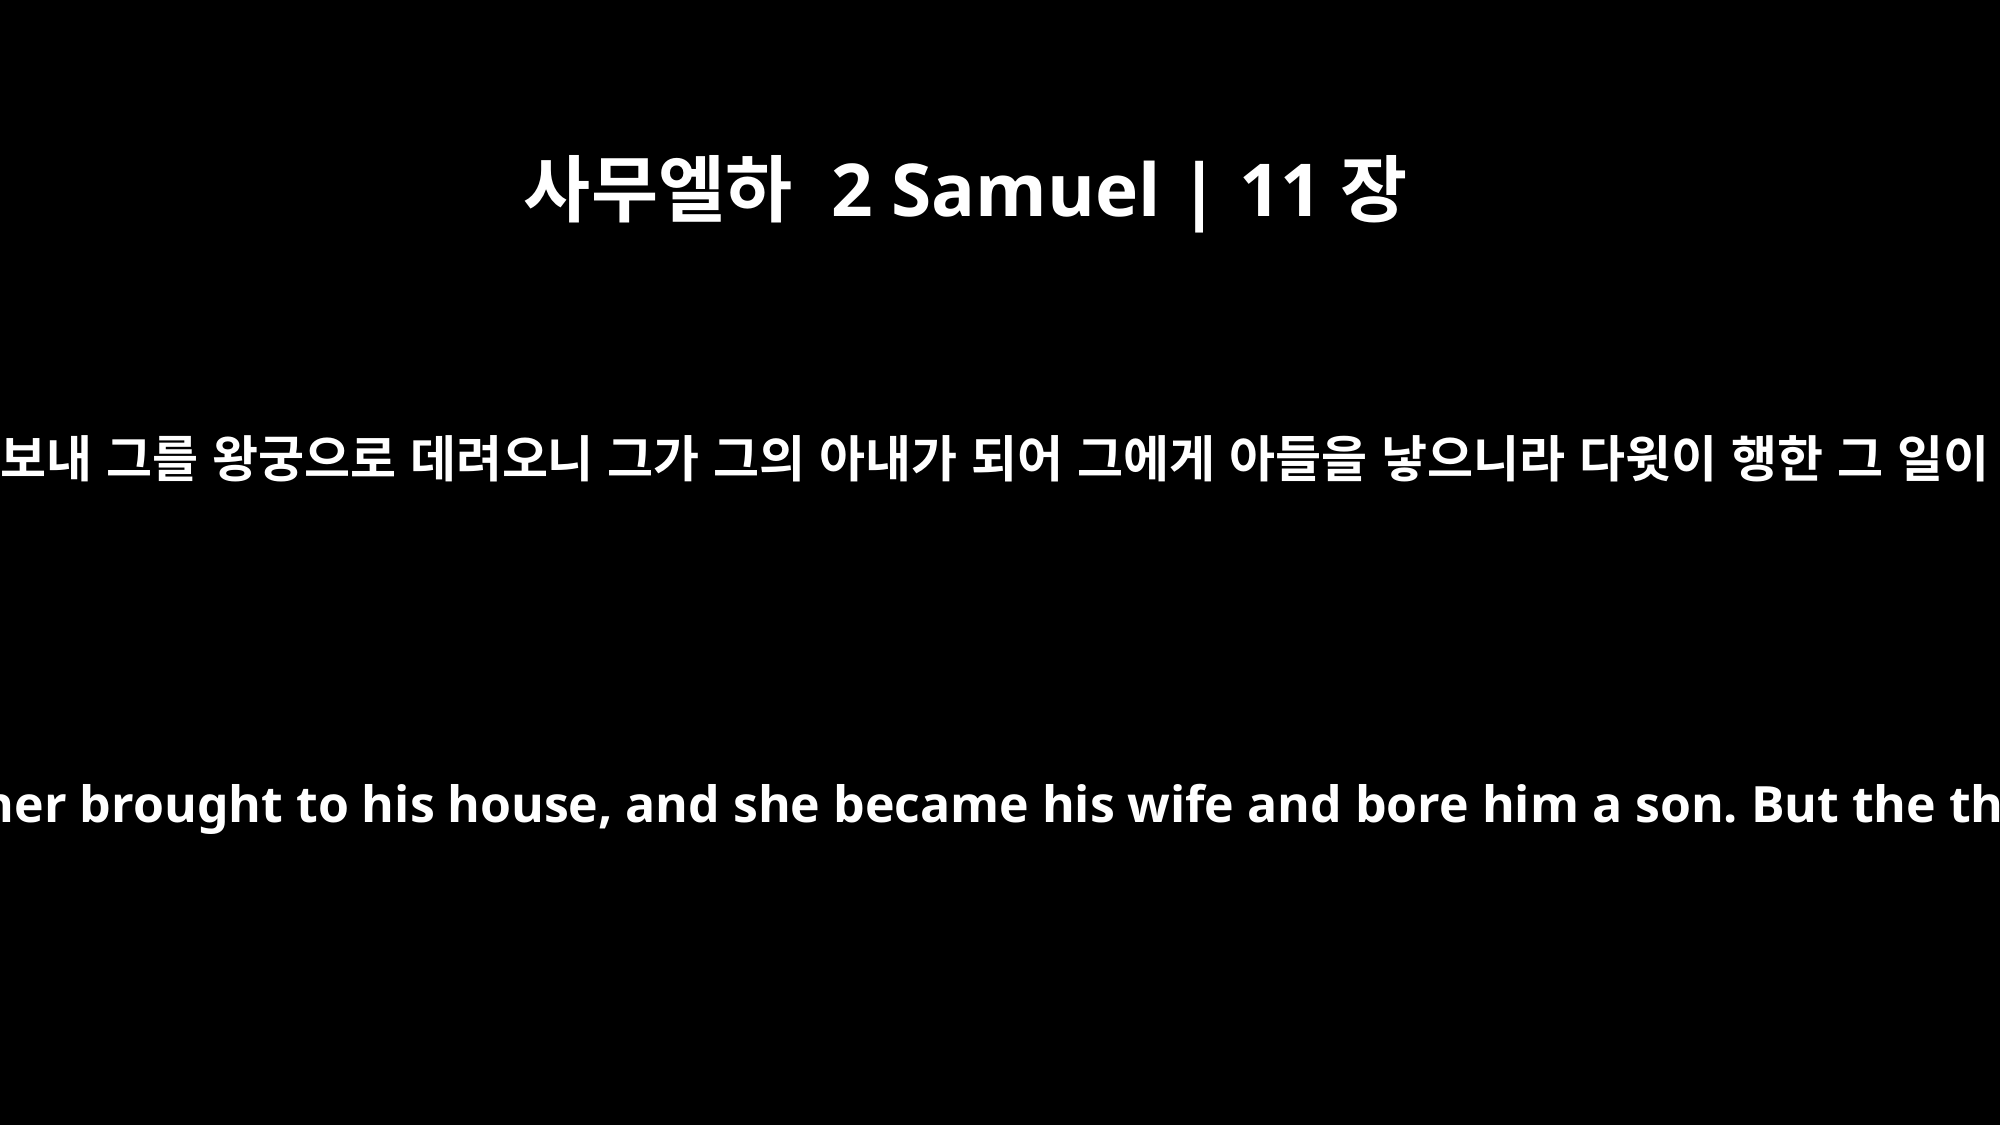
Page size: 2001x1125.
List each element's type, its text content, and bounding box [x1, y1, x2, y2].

text_box After the time of mourning was over, David had her brought to his house, and she became his wife and bore him a son. But the thing David had done displeased the LORD. [0, 764, 2000, 840]
text_box 27 그 장례를 마치매 다윗이 사람을 보내 그를 왕궁으로 데려오니 그가 그의 아내가 되어 그에게 아들을 낳으니라 다윗이 행한 그 일이 여호와 보시기에 악하였더라 [0, 359, 2000, 495]
text_box 사무엘하 2 Samuel | 11장 [509, 136, 1423, 239]
